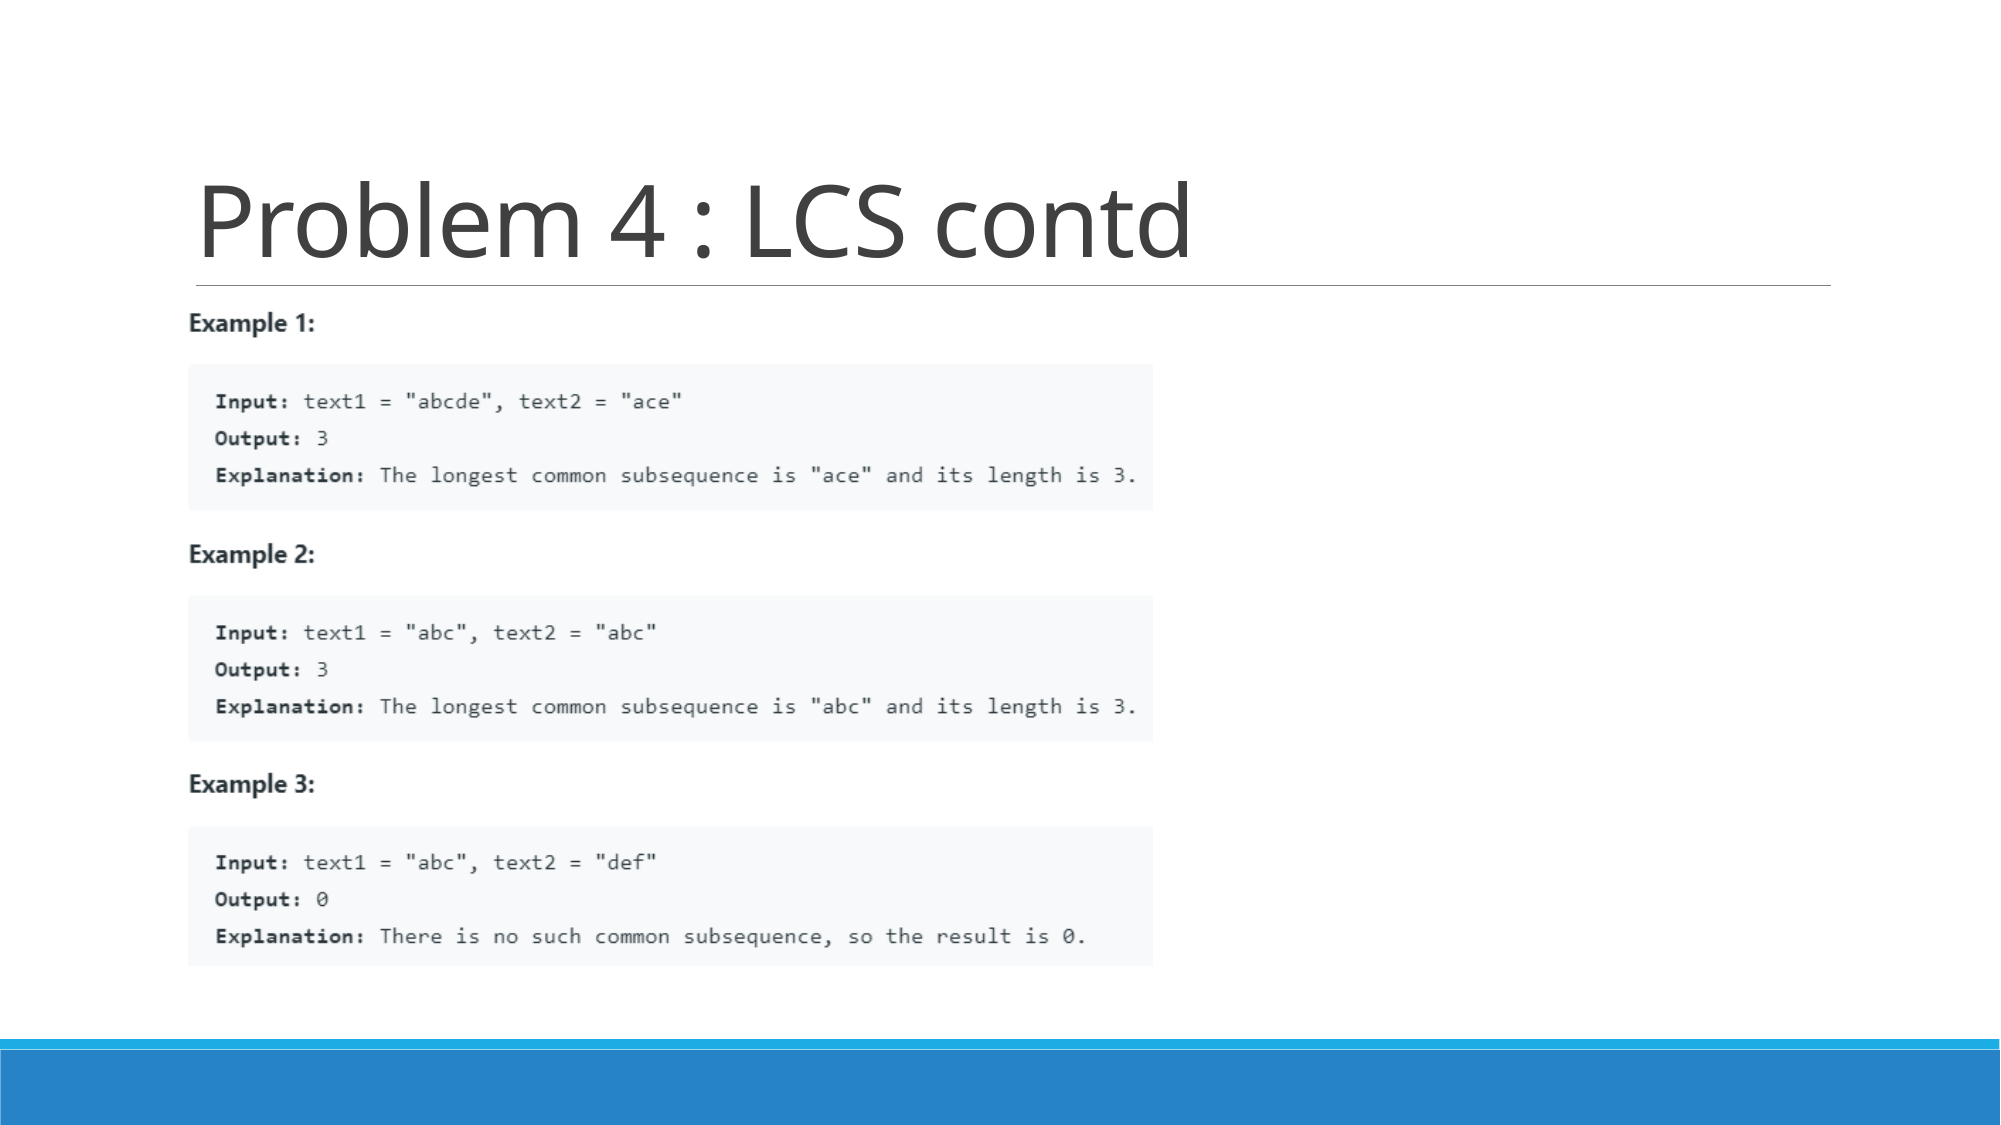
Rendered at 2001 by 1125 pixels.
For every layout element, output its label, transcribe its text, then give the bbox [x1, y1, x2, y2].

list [179, 305, 1154, 966]
title Problem 4 : LCS contd [180, 47, 1830, 285]
